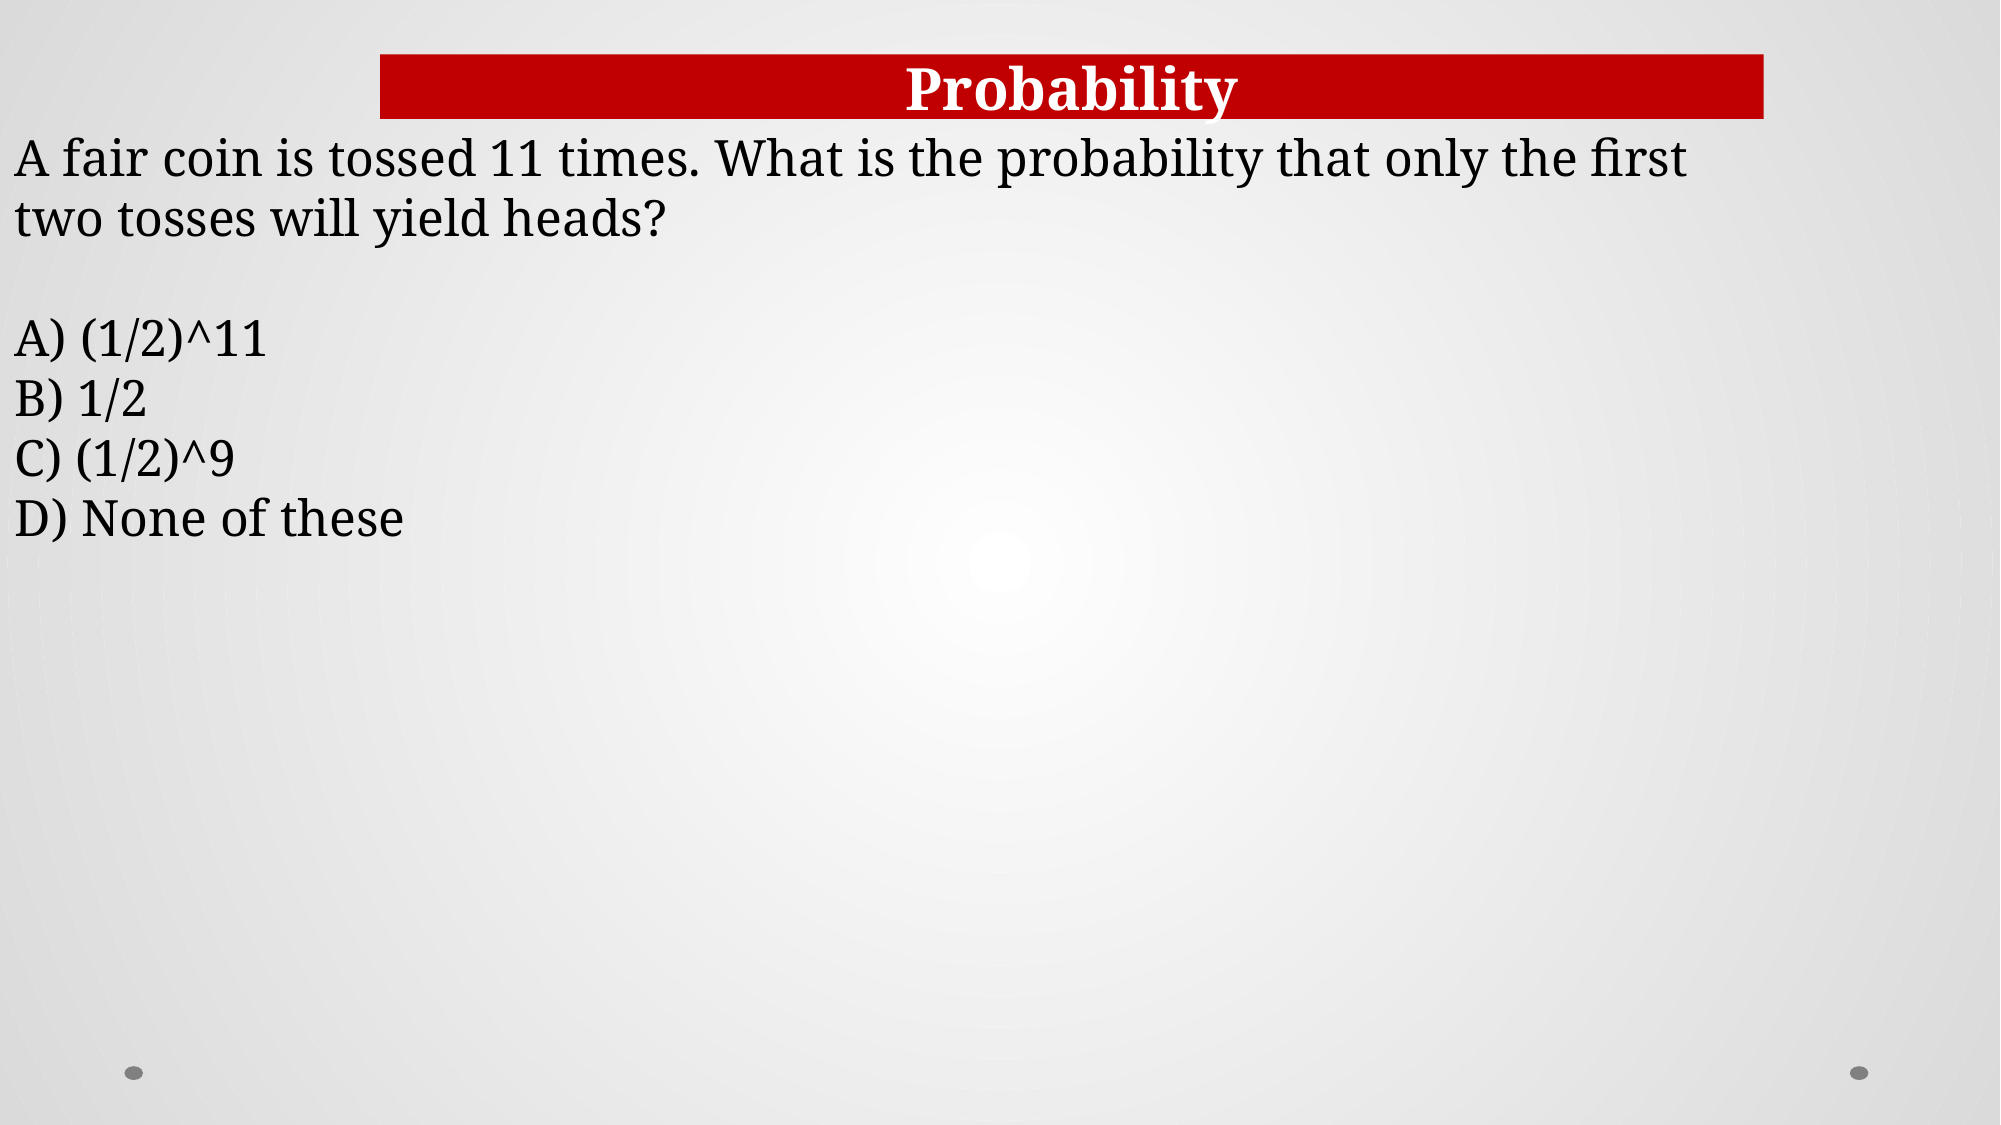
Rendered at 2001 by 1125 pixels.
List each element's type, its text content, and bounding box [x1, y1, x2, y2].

text_box Probability [378, 52, 1766, 121]
text_box A fair coin is tossed 11 times. What is the probability that only the first two tosses will yield heads? A) (1/2)^11 B) 1/2 C) (1/2)^9 D) None of these [0, 118, 1731, 554]
